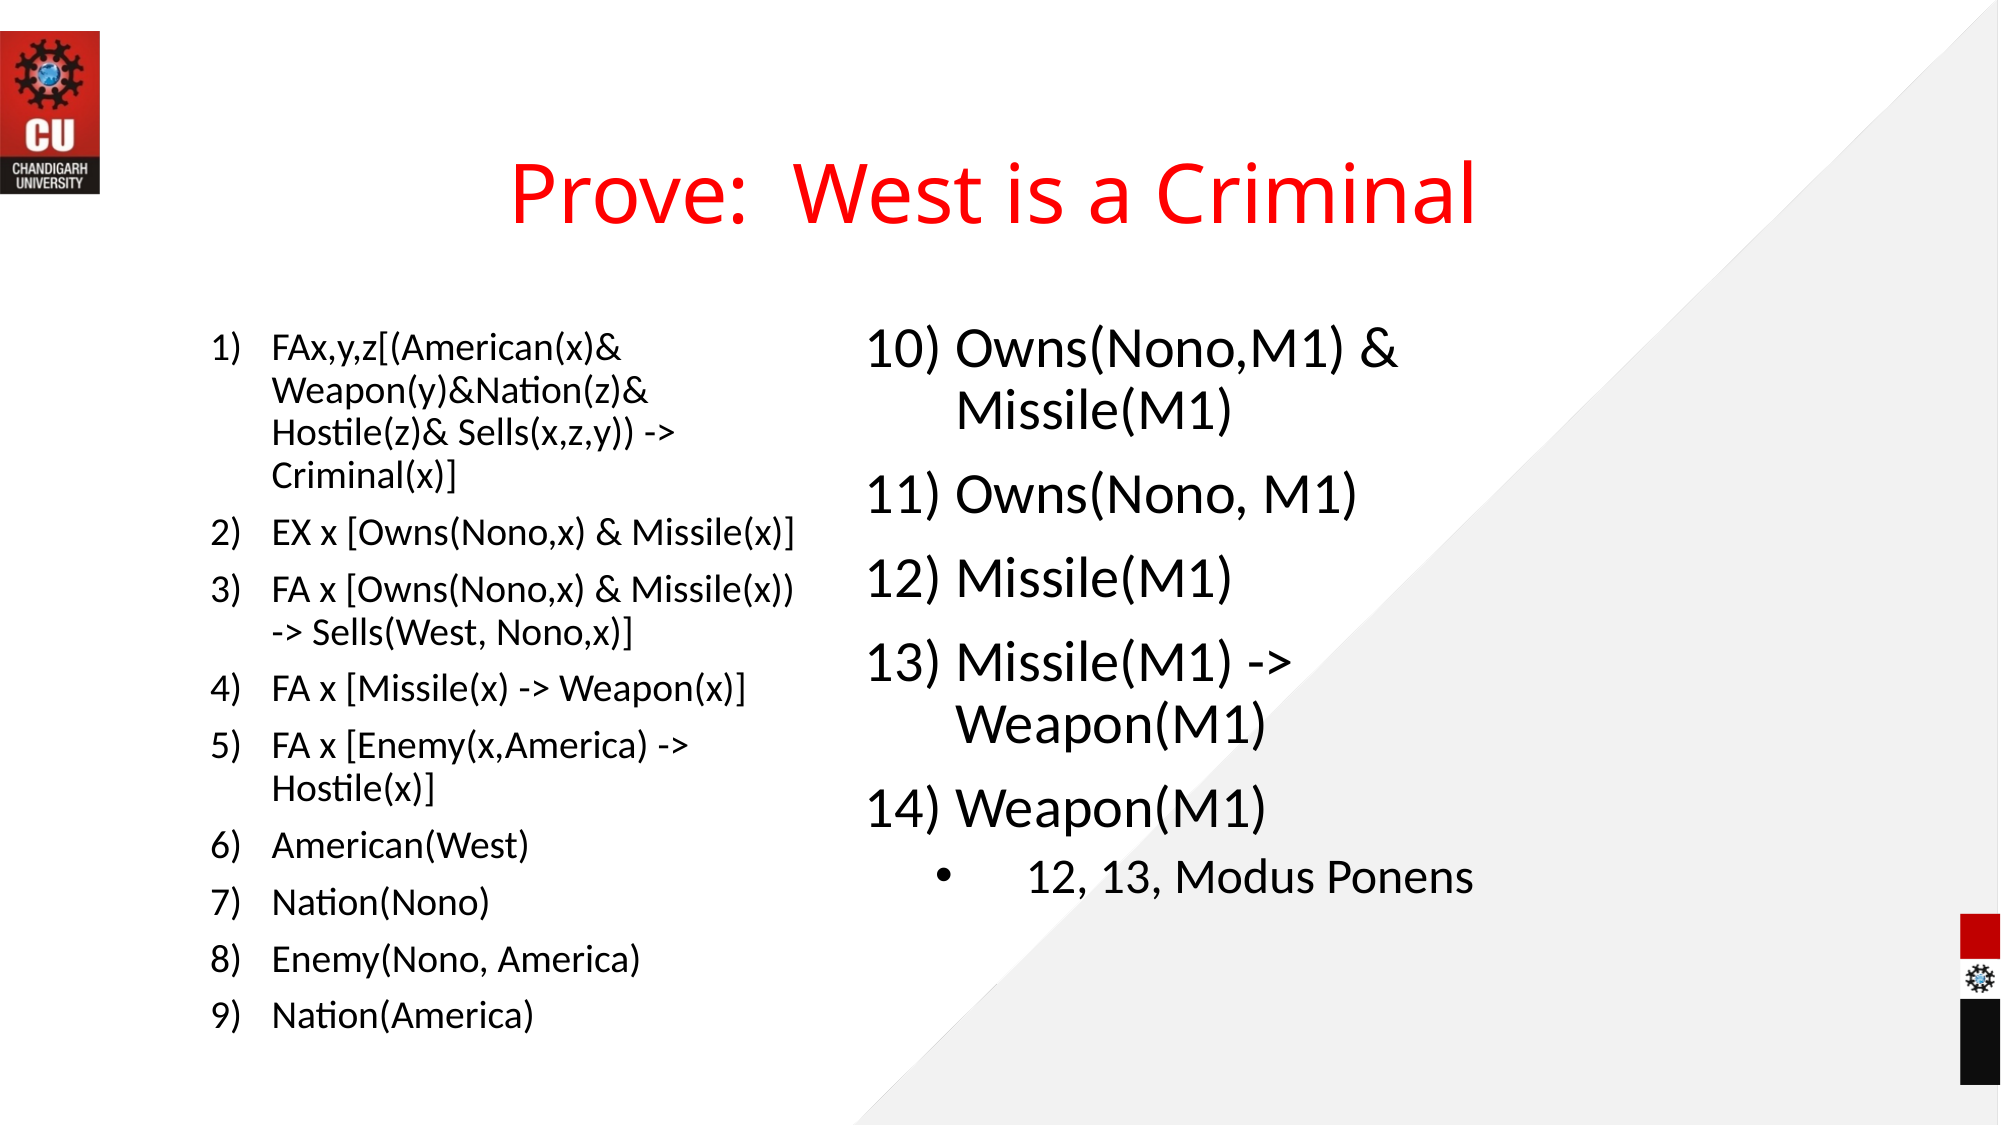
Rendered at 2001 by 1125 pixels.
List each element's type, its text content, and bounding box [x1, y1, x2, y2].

title Prove: West is a Criminal [493, 140, 1507, 254]
list Owns(Nono,M1) & Missile(M1) Owns(Nono, M1) Missile(M1) Missile(M1) -> Weapon(M1) Weapon(M1) 12, 13, Modus Ponens [849, 309, 1563, 985]
list FAx,y,z[(American(x)& Weapon(y)&Nation(z)& Hostile(z)& Sells(x,z,y)) -> Criminal(x)] EX x [Owns(Nono,x) & Missile(x)] FA x [Owns(Nono,x) & Missile(x)) -> Sells(West, Nono,x)] FA x [Missile(x) -> Weapon(x)] FA x [Enemy(x,America) -> Hostile(x)] American(West) Nation(Nono) Enemy(Nono, America) Nation(America) [195, 318, 822, 1101]
picture [0, 0, 2001, 1125]
